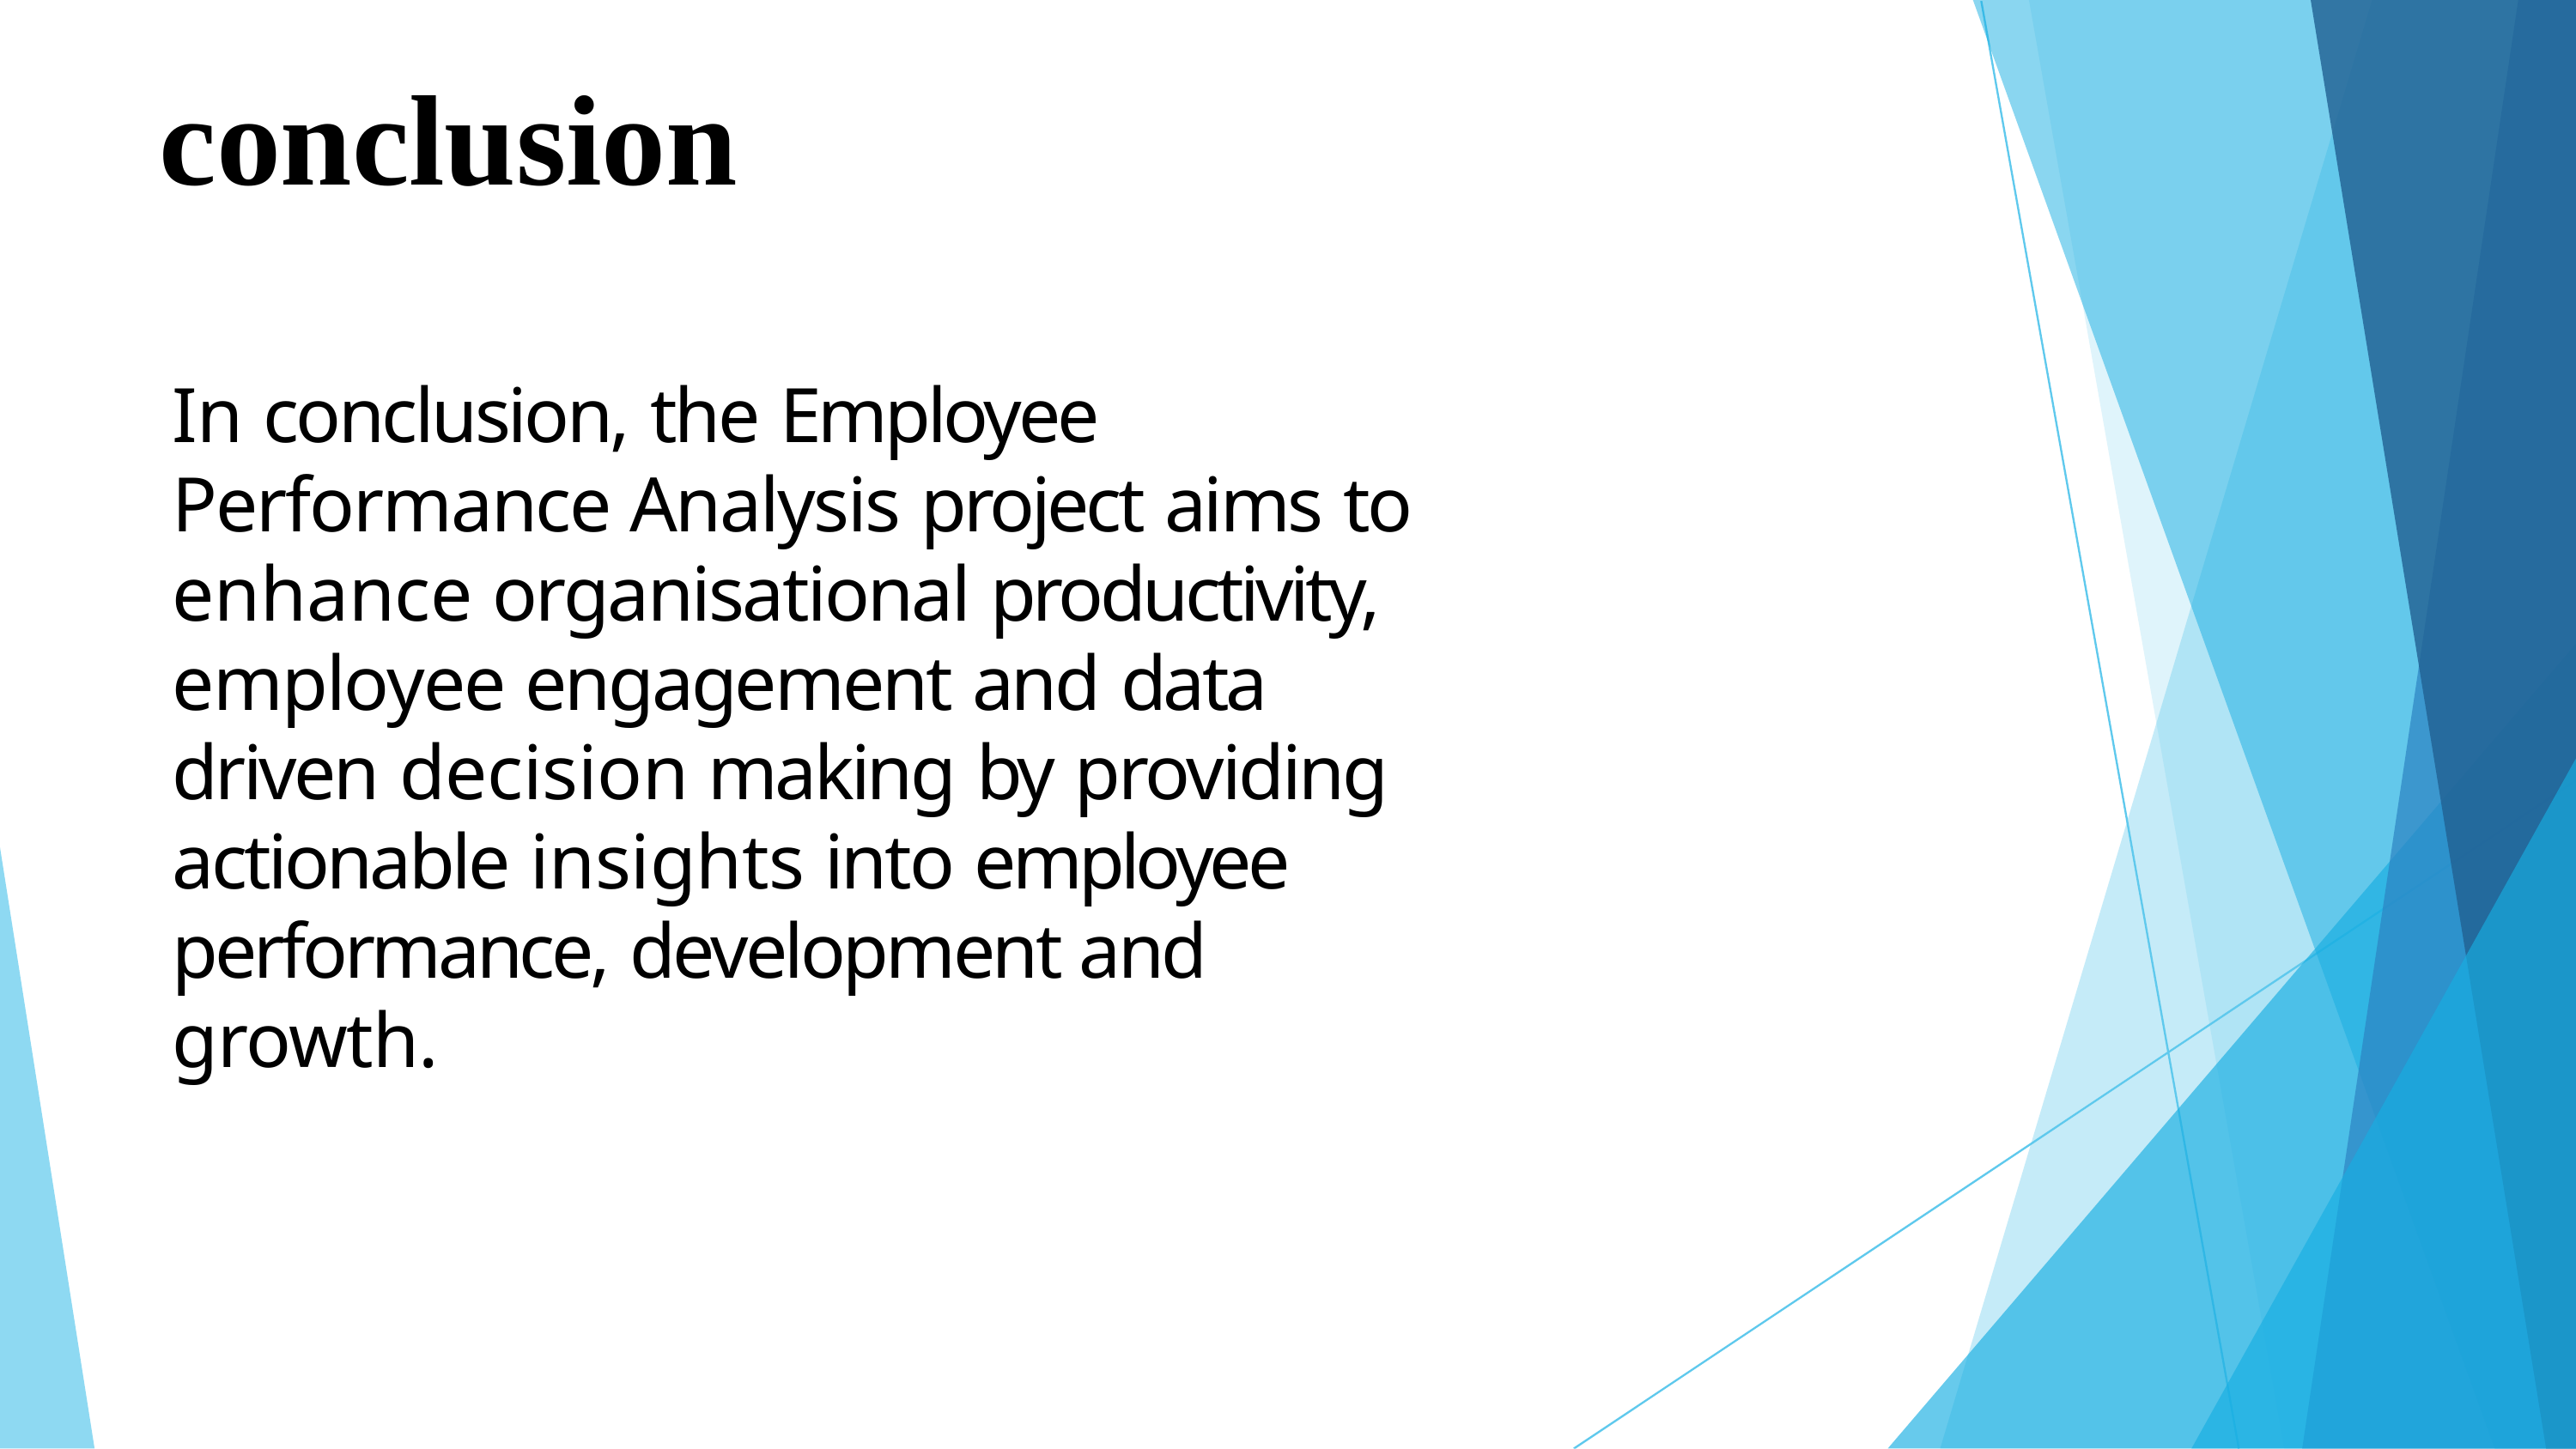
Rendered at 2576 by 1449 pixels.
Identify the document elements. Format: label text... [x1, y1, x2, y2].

title conclusion [146, 54, 2184, 299]
list In conclusion, the Employee Performance Analysis project aims to enhance organisational productivity, employee engagement and data driven decision making by providing actionable insights into employee performance, development and growth. [170, 368, 1456, 1199]
